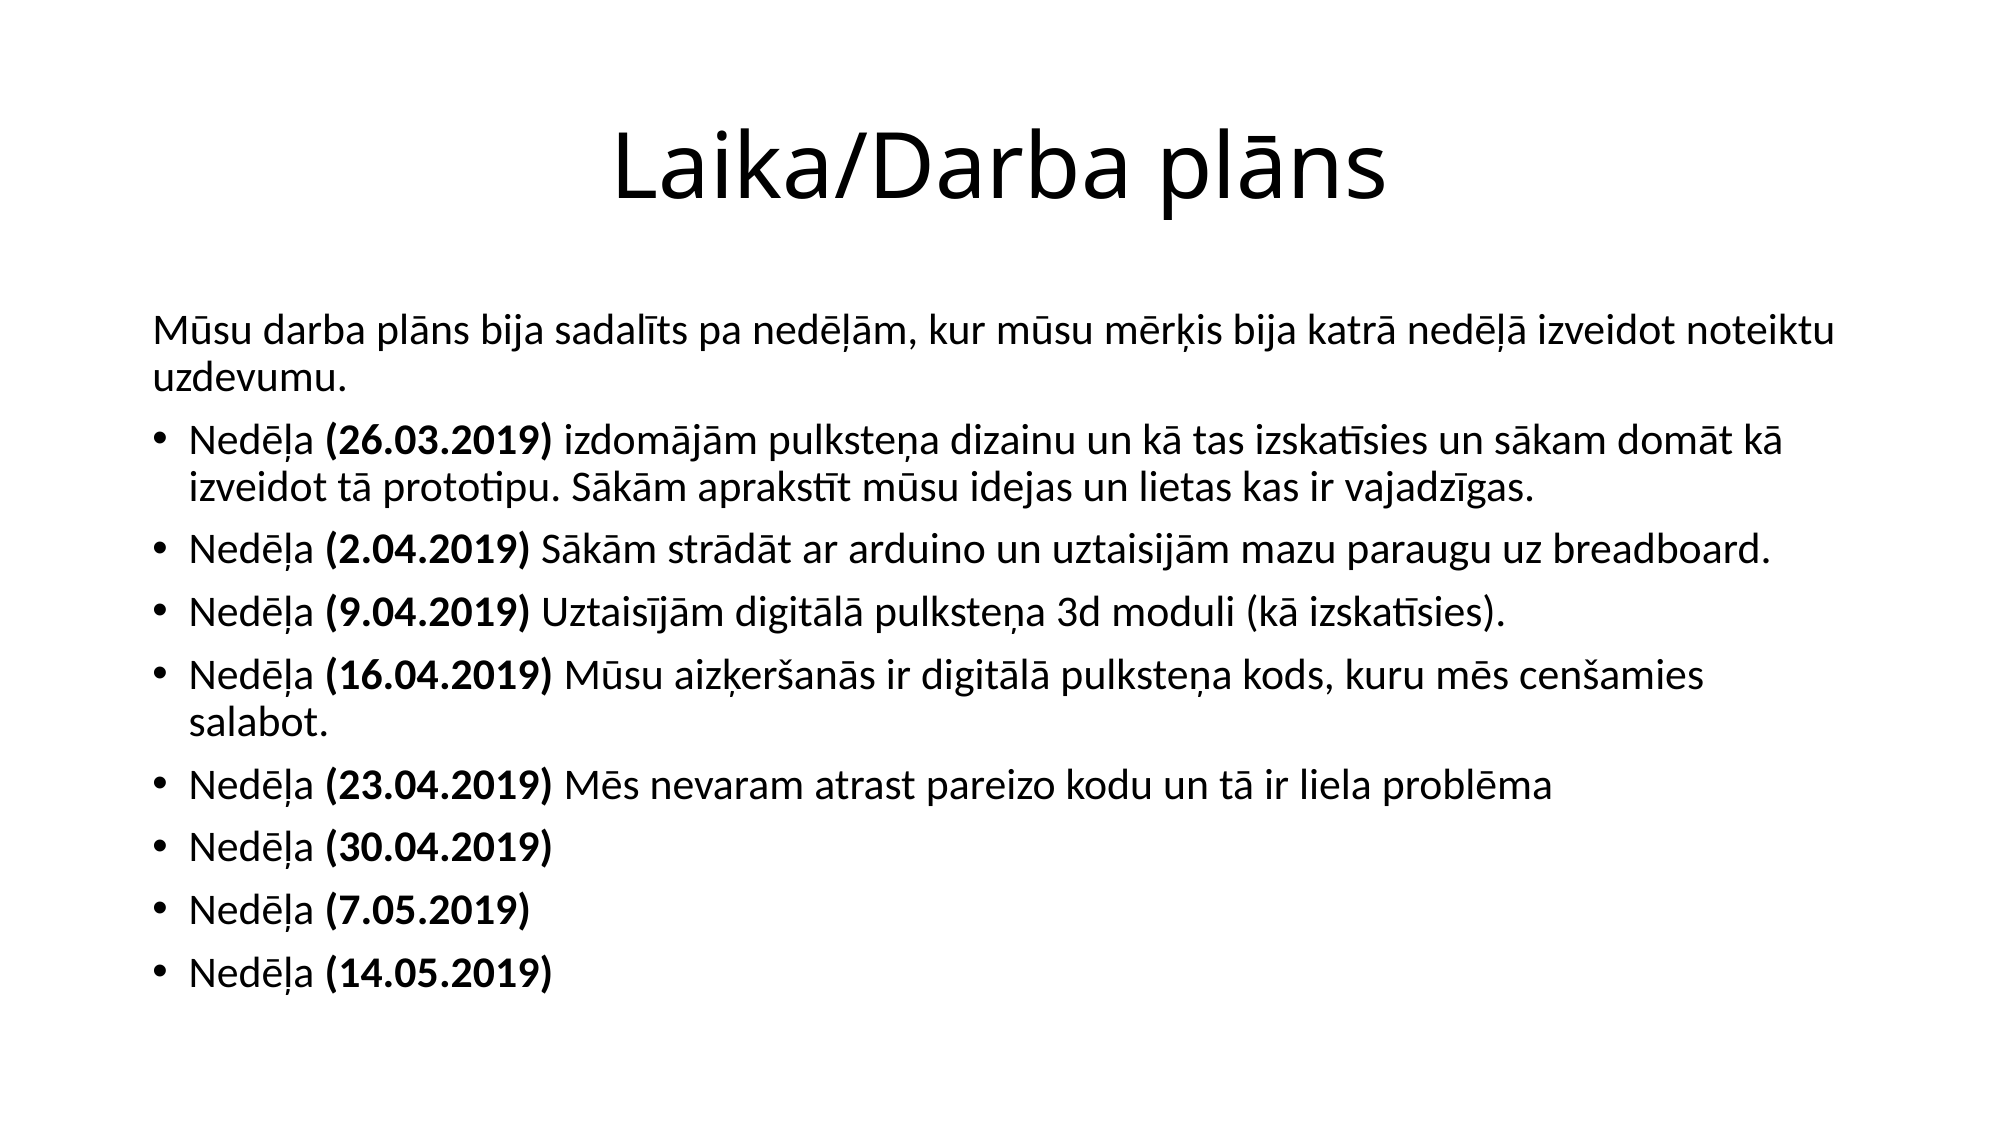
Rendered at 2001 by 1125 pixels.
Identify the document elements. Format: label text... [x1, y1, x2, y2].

title Laika/Darba plāns [137, 59, 1863, 278]
list Mūsu darba plāns bija sadalīts pa nedēļām, kur mūsu mērķis bija katrā nedēļā izveidot noteiktu uzdevumu. Nedēļa (26.03.2019) izdomājām pulksteņa dizainu un kā tas izskatīsies un sākam domāt kā izveidot tā prototipu. Sākām aprakstīt mūsu idejas un lietas kas ir vajadzīgas. Nedēļa (2.04.2019) Sākām strādāt ar arduino un uztaisijām mazu paraugu uz breadboard. Nedēļa (9.04.2019) Uztaisījām digitālā pulksteņa 3d moduli (kā izskatīsies). Nedēļa (16.04.2019) Mūsu aizķeršanās ir digitālā pulksteņa kods, kuru mēs cenšamies salabot. Nedēļa (23.04.2019) Mēs nevaram atrast pareizo kodu un tā ir liela problēma Nedēļa (30.04.2019) Nedēļa (7.05.2019) Nedēļa (14.05.2019) [137, 299, 1863, 1014]
